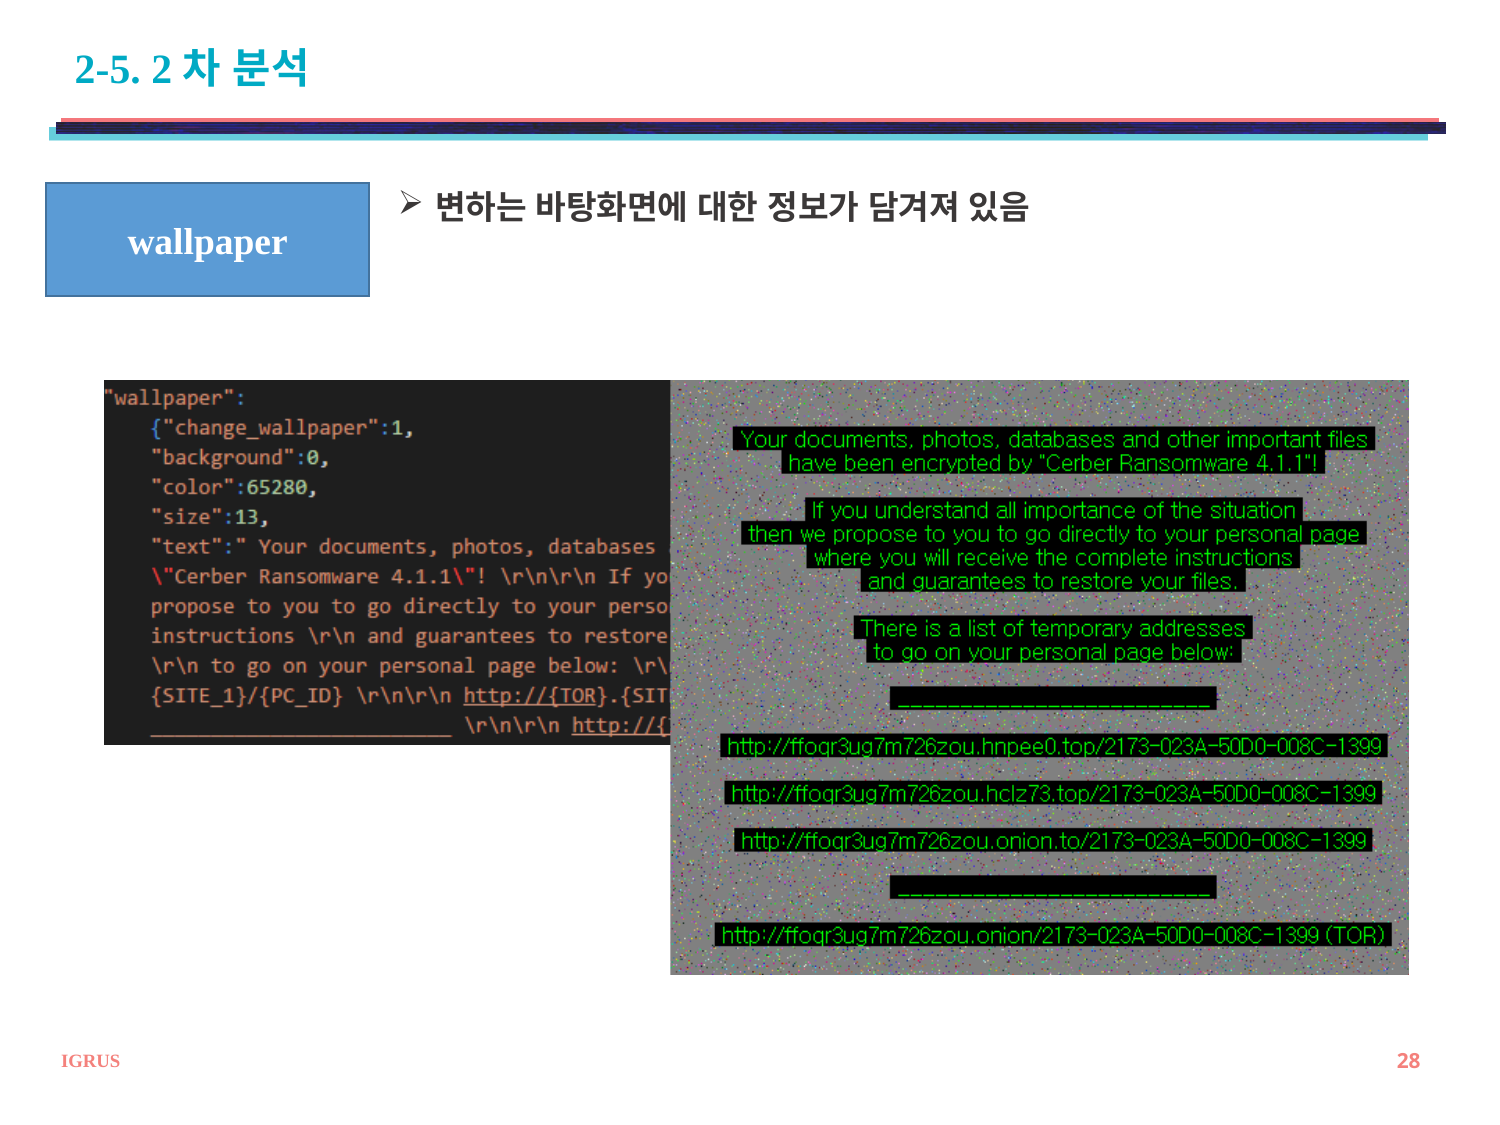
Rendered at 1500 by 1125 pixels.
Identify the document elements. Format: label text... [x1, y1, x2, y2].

list 변하는 바탕화면에 대한 정보가 담겨져 있음 [382, 182, 1454, 959]
title 2-5. 2차 분석 [59, 27, 1468, 113]
footer IGRUS [46, 1036, 266, 1084]
text_box wallpaper [45, 182, 370, 297]
picture [104, 380, 1409, 975]
